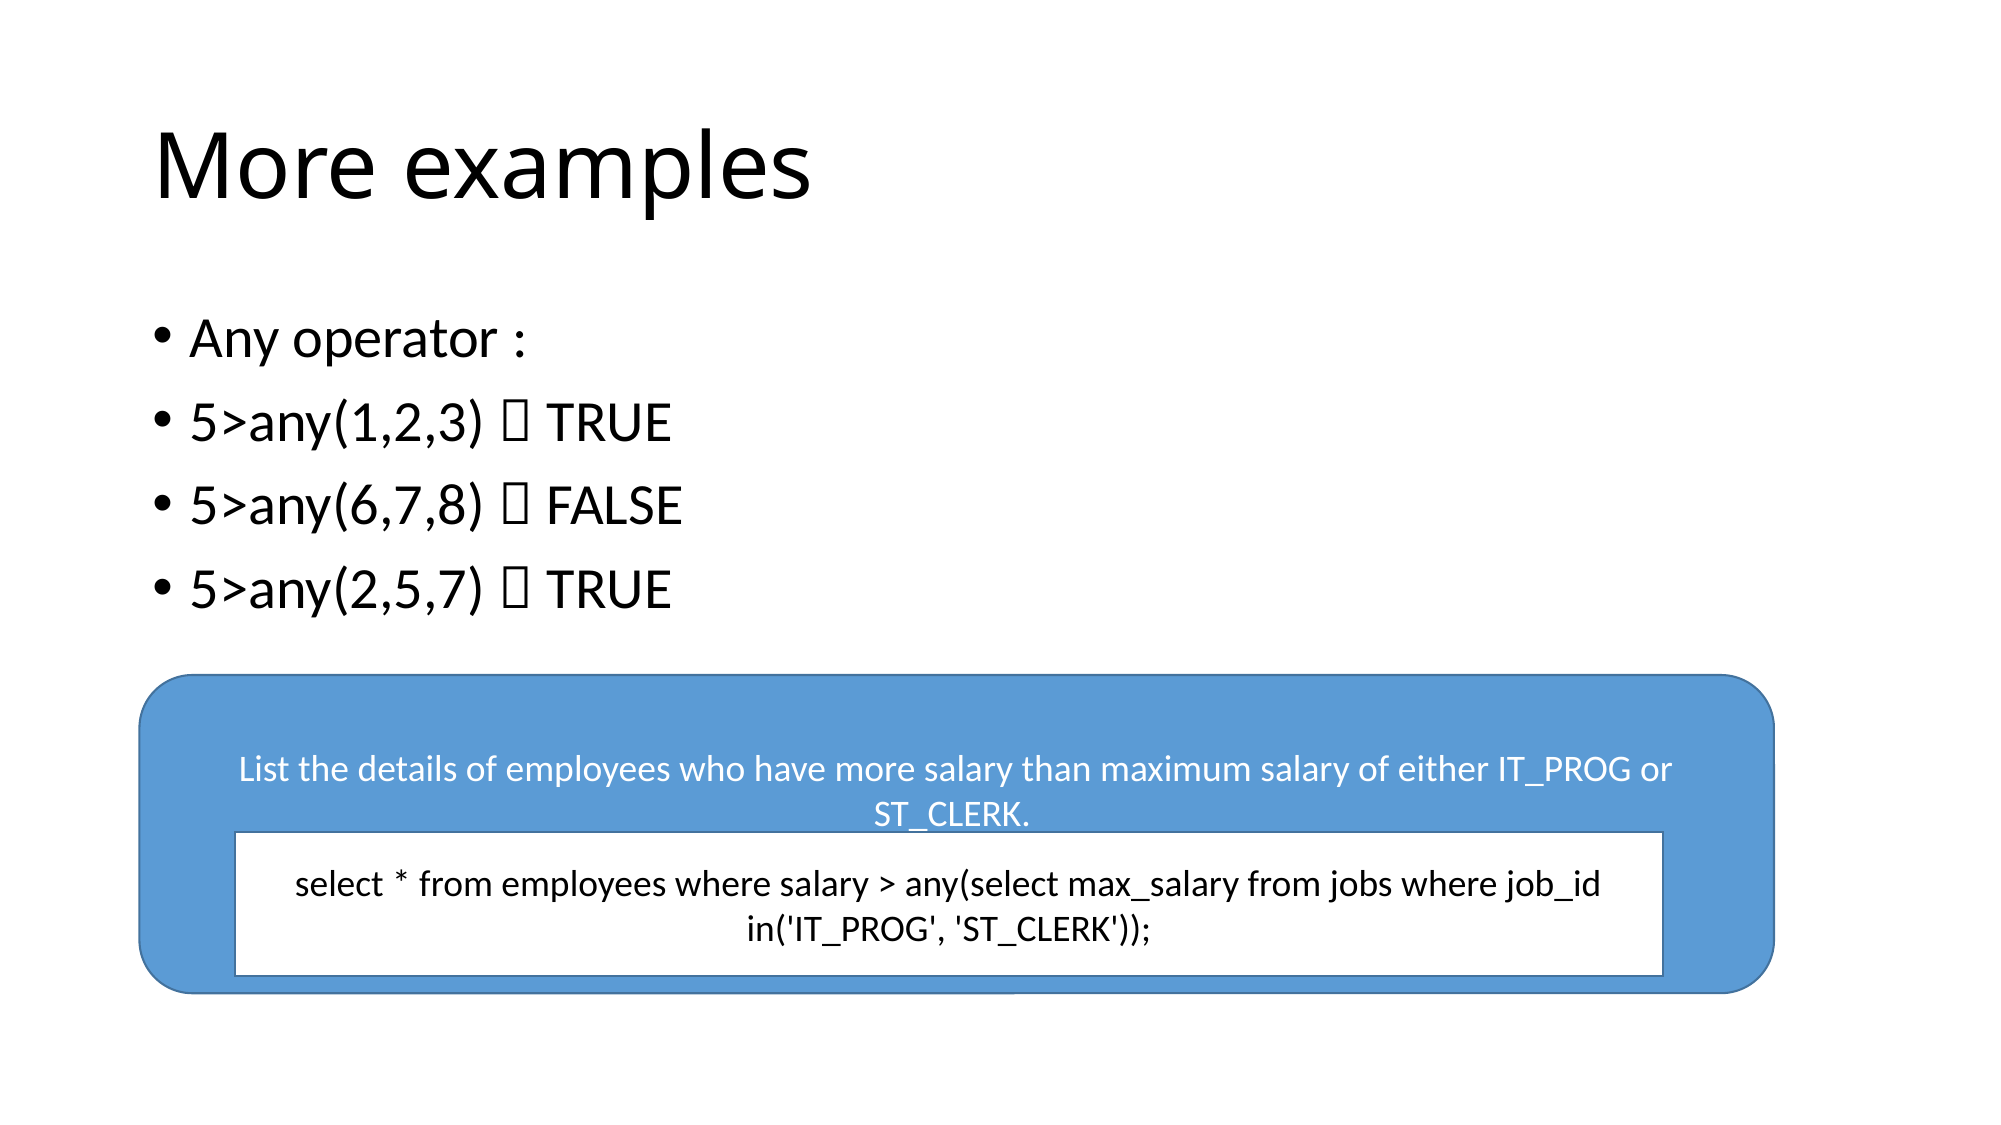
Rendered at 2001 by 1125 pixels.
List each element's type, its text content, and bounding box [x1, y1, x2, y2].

title More examples [137, 59, 1863, 278]
text_box List the details of employees who have more salary than maximum salary of either IT_PROG or ST_CLERK. [138, 673, 1776, 995]
text_box select * from employees where salary > any(select max_salary from jobs where job_id in('IT_PROG', 'ST_CLERK')); [234, 831, 1664, 977]
list Any operator : 5>any(1,2,3)  TRUE 5>any(6,7,8)  FALSE 5>any(2,5,7)  TRUE [137, 299, 1863, 1014]
